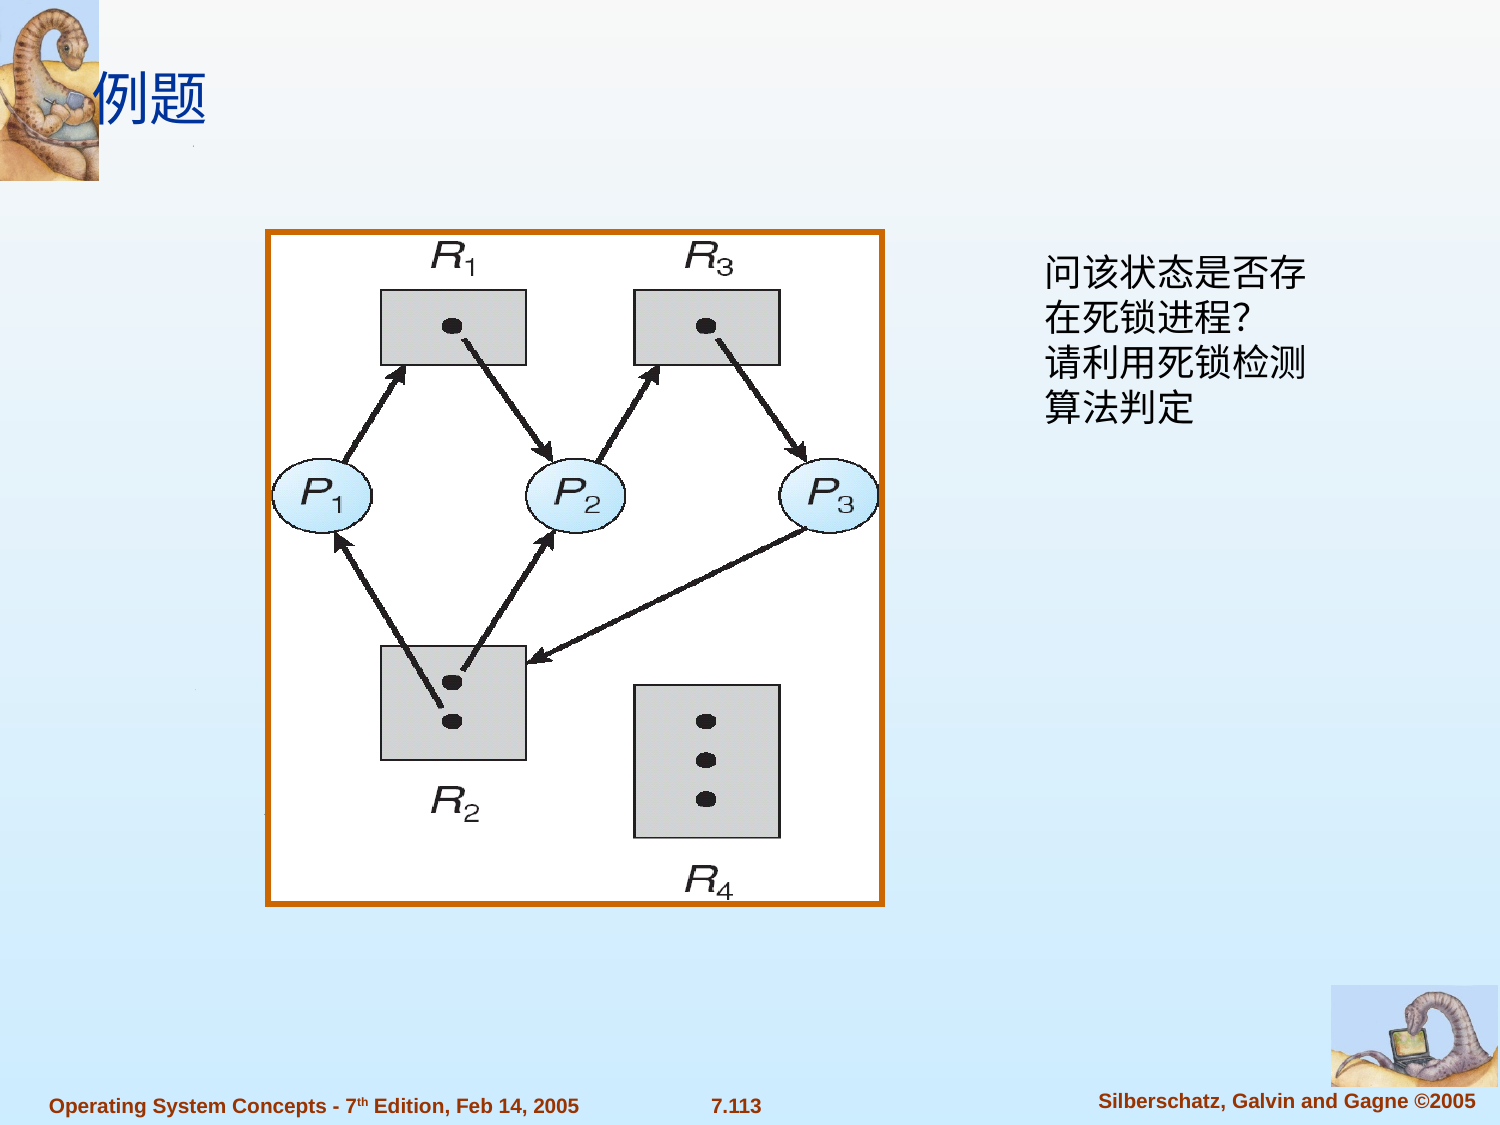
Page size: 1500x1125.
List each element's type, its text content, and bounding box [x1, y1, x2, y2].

title 例题 [76, 63, 1500, 141]
text_box 问该状态是否存在死锁进程？ 请利用死锁检测算法判定 [1029, 241, 1359, 437]
picture [271, 234, 880, 901]
picture [1331, 985, 1498, 1087]
picture [0, 0, 99, 181]
